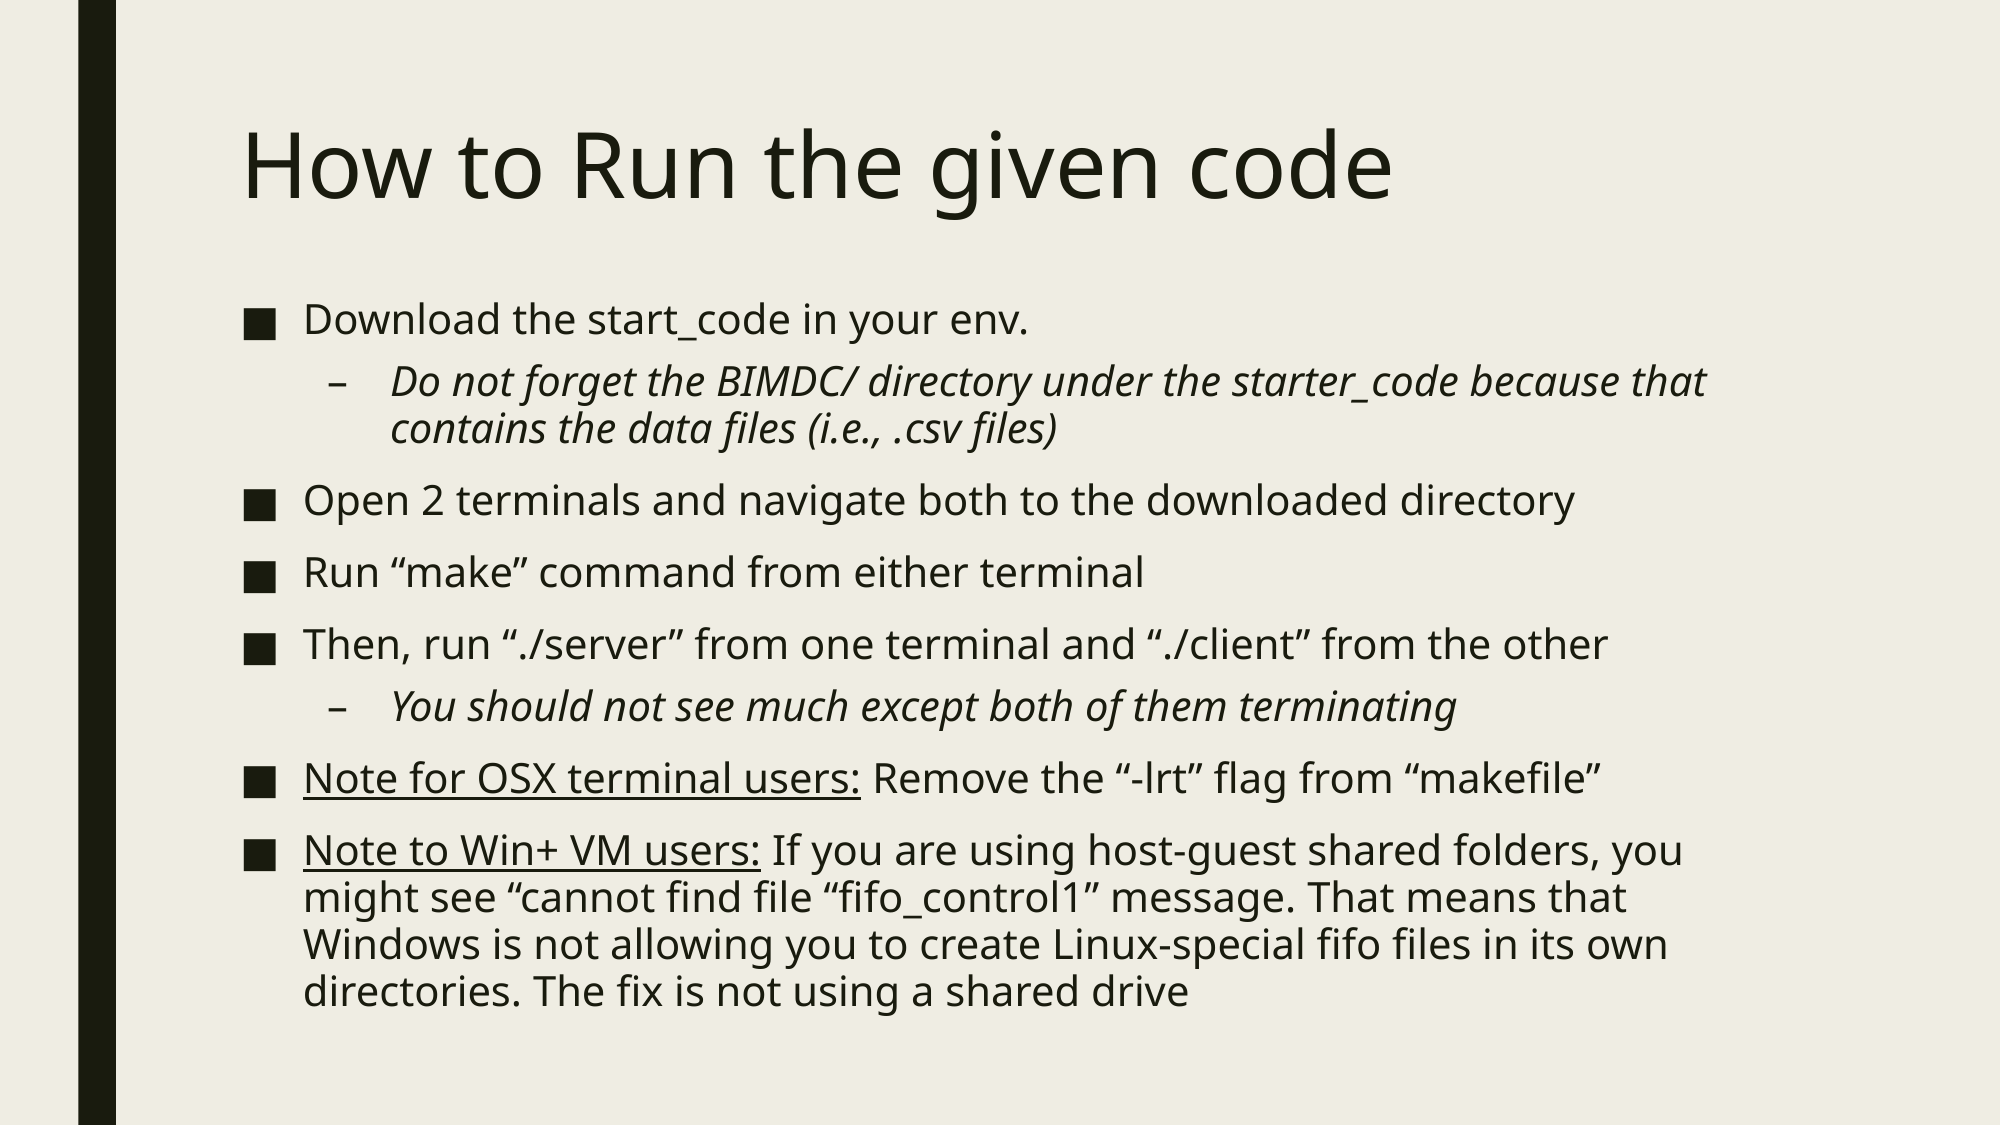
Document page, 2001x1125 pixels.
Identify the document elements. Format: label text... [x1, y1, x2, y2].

title How to Run the given code [225, 112, 1800, 242]
list Download the start_code in your env. Do not forget the BIMDC/ directory under the starter_code because that contains the data files (i.e., .csv files) Open 2 terminals and navigate both to the downloaded directory Run “make” command from either terminal Then, run “./server” from one terminal and “./client” from the other You should not see much except both of them terminating Note for OSX terminal users: Remove the “-lrt” flag from “makefile” Note to Win+ VM users: If you are using host-guest shared folders, you might see “cannot find file “fifo_control1” message. That means that Windows is not allowing you to create Linux-special fifo files in its own directories. The fix is not using a shared drive [225, 289, 1800, 1100]
